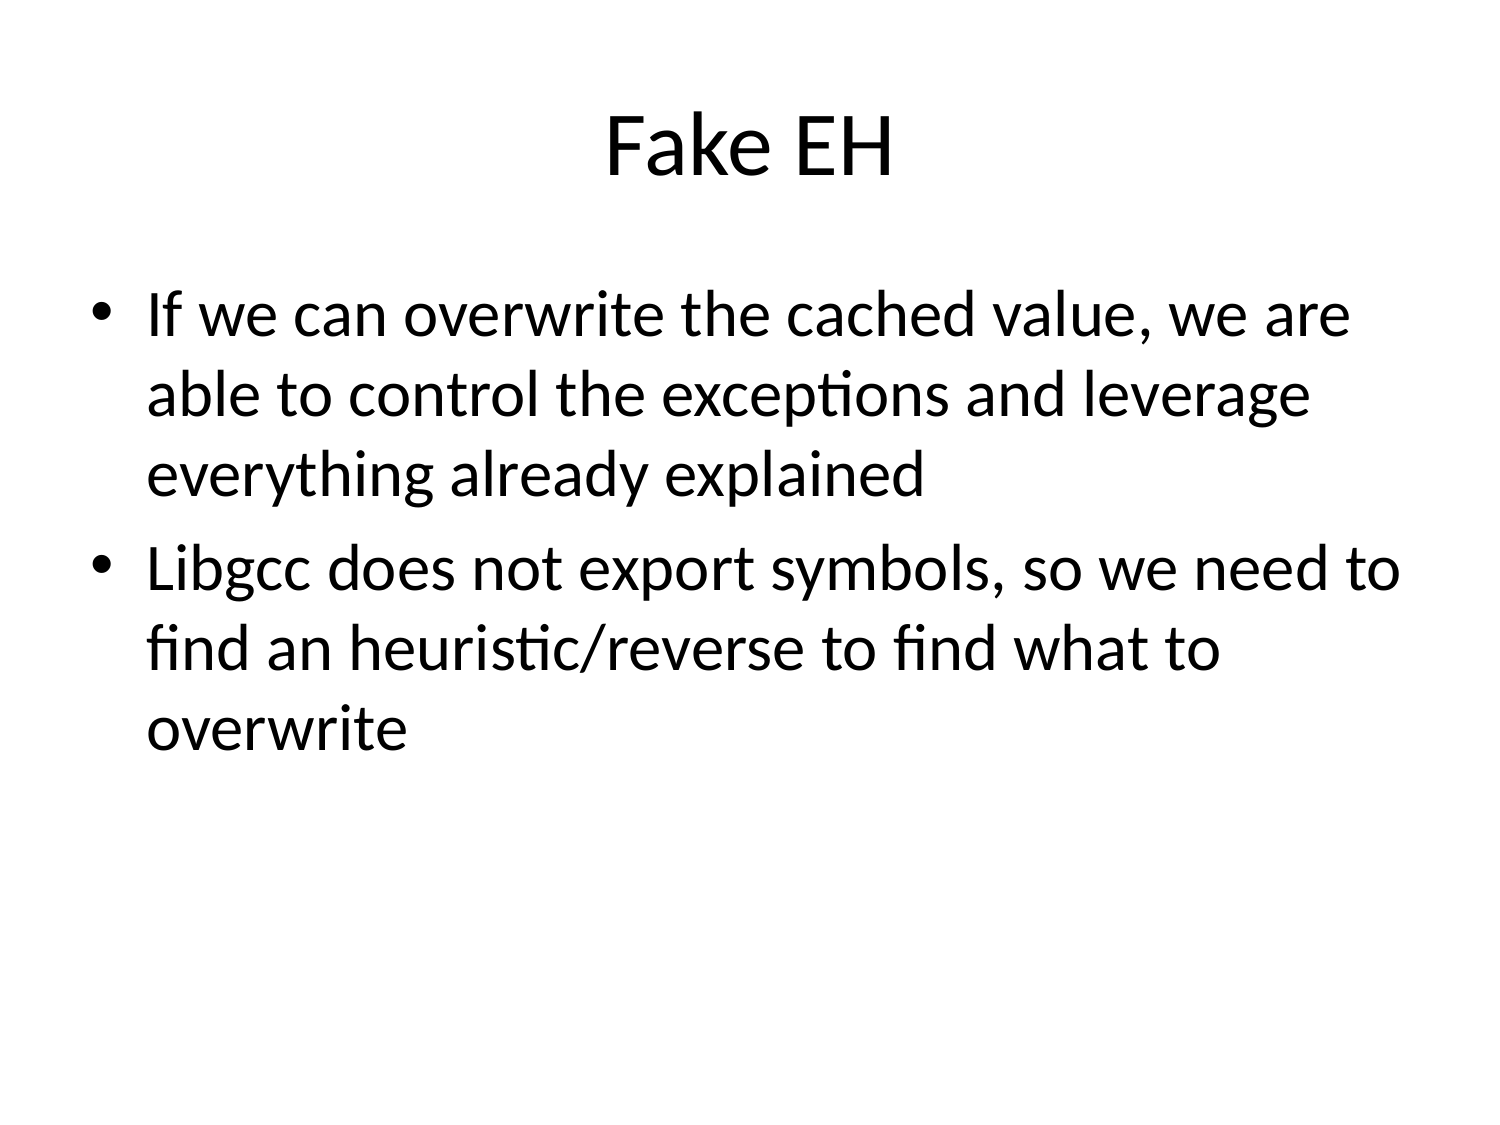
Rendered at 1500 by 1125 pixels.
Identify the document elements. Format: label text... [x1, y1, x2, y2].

list If we can overwrite the cached value, we are able to control the exceptions and leverage everything already explained Libgcc does not export symbols, so we need to find an heuristic/reverse to find what to overwrite [75, 262, 1425, 1005]
title Fake EH [75, 45, 1425, 233]
